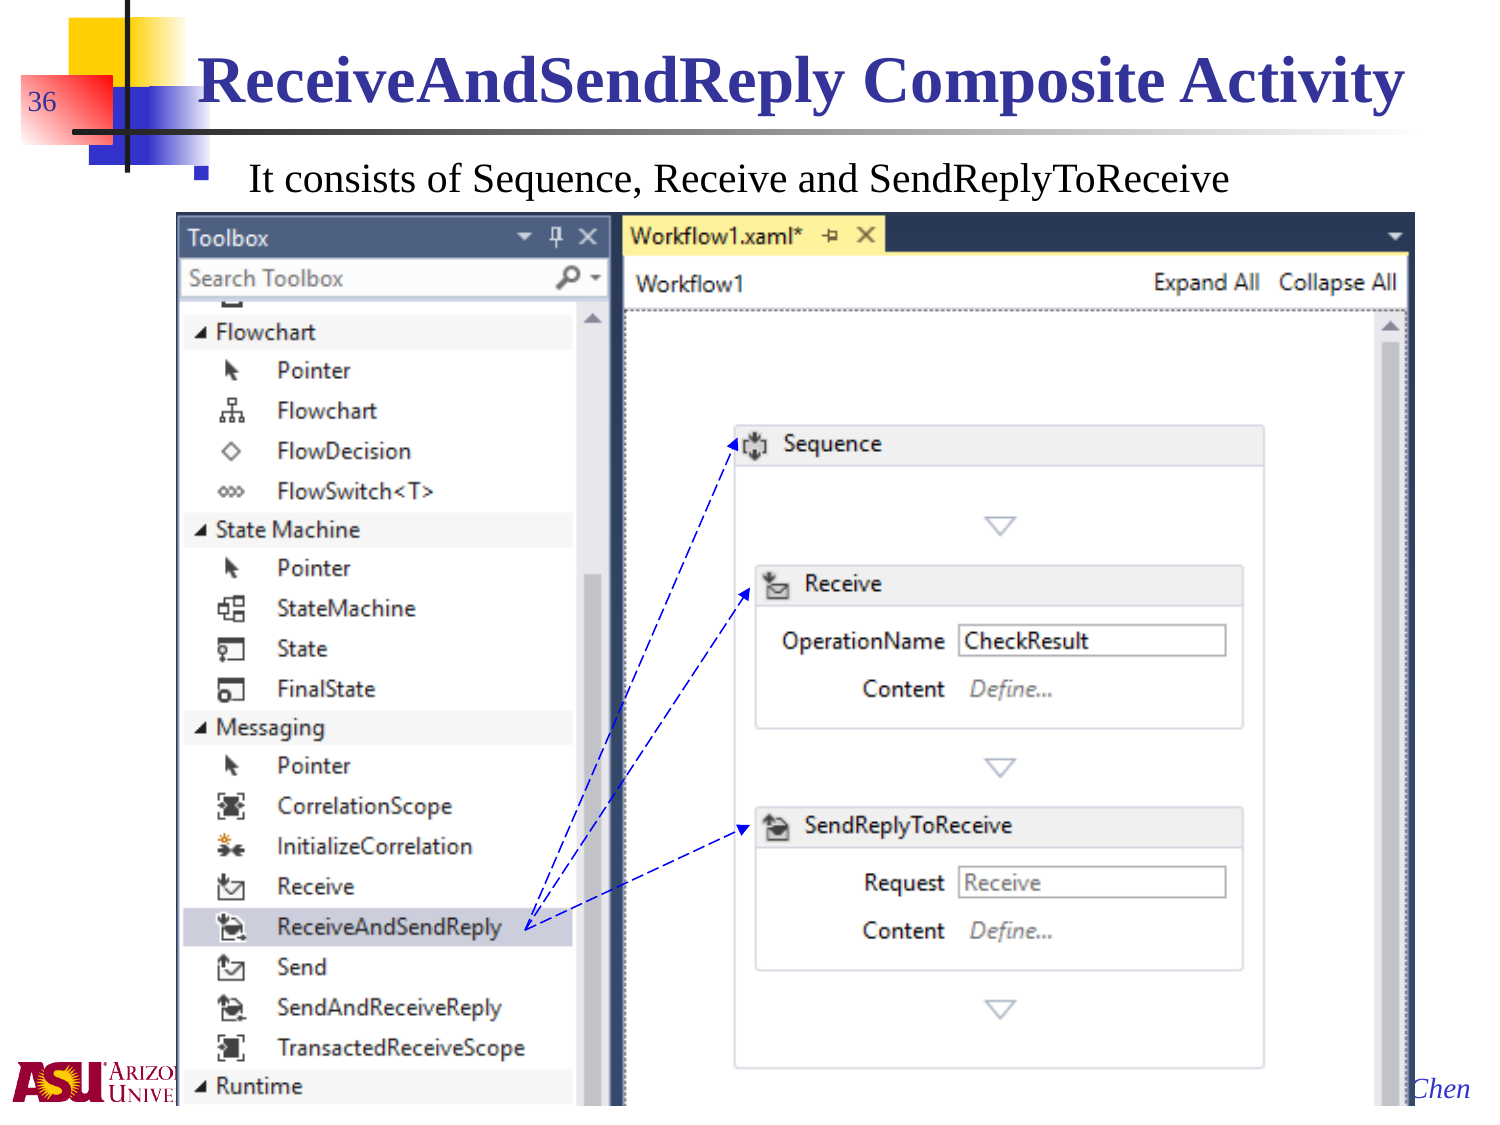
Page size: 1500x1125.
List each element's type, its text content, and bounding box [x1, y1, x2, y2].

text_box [524, 587, 751, 824]
list It consists of Sequence, Receive and SendReplyToReceive [176, 143, 1475, 900]
picture [12, 212, 1415, 1106]
title ReceiveAndSendReply Composite Activity [182, 20, 1433, 123]
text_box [524, 824, 751, 931]
slide_number 36 [12, 49, 131, 126]
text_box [524, 437, 738, 586]
